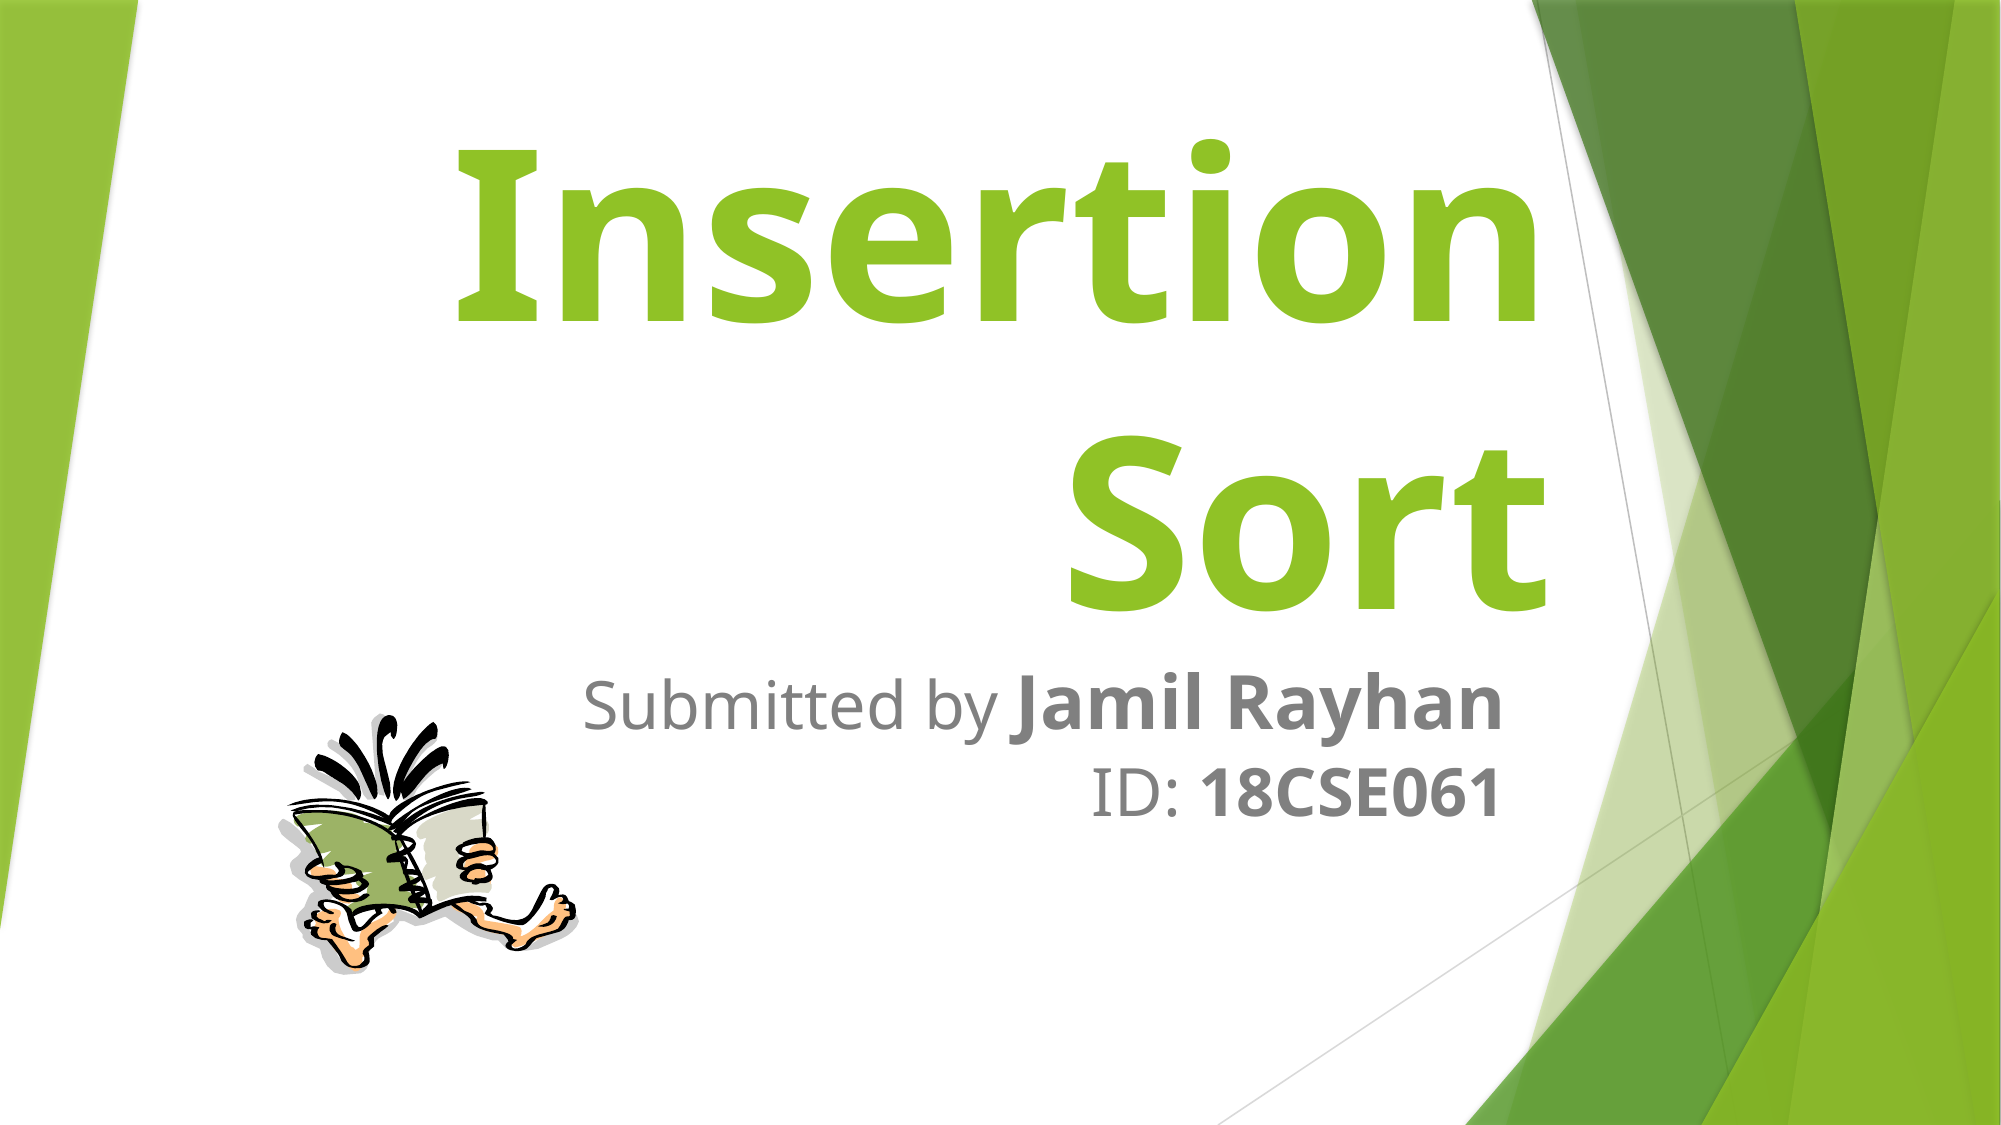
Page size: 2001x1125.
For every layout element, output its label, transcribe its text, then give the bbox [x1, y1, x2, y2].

subtitle Submitted by Jamil Rayhan ID: 18CSE061 [247, 664, 1522, 845]
picture [277, 711, 582, 978]
title Insertion Sort [128, 280, 1569, 665]
